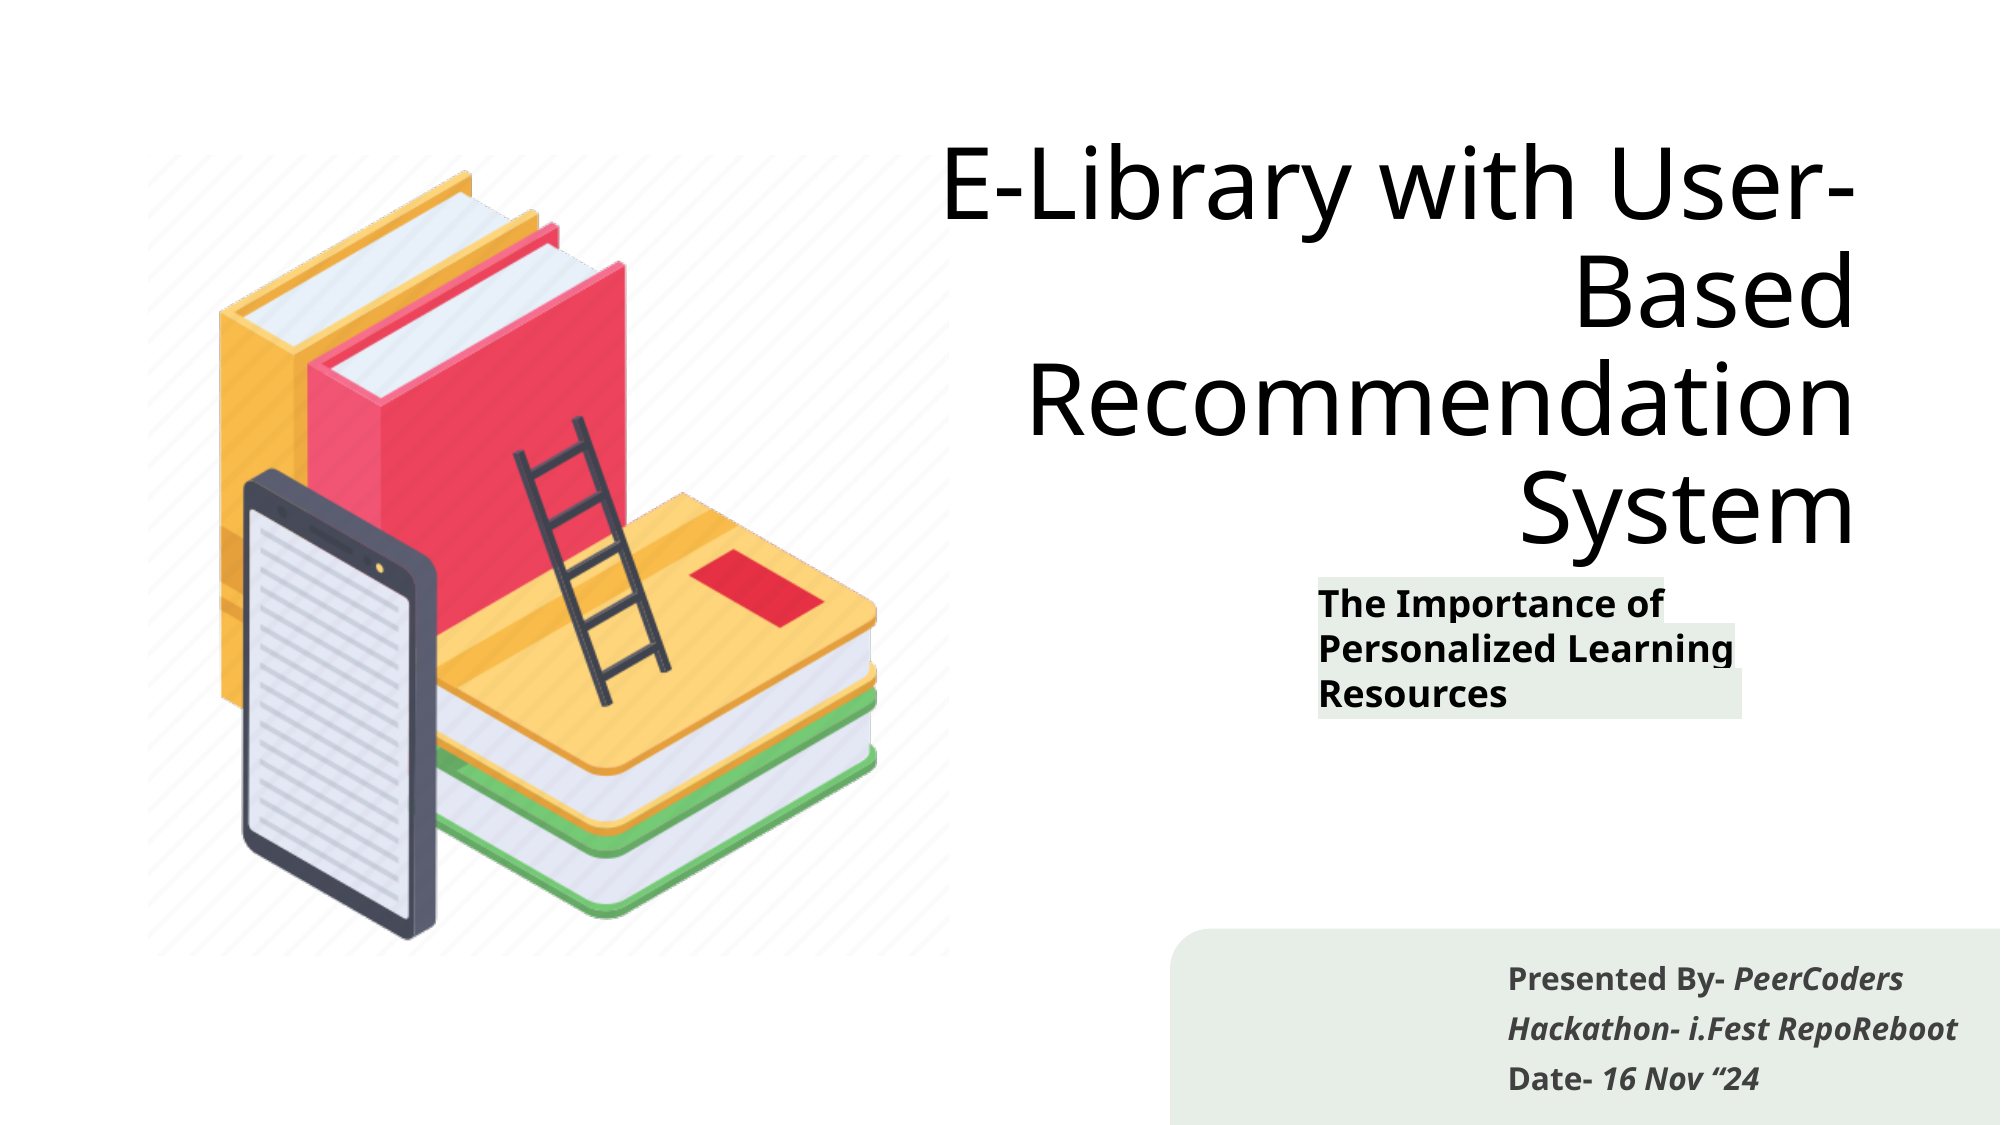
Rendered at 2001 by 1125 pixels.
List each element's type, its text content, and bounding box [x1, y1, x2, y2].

picture [148, 155, 949, 956]
text_box Presented By- PeerCoders Hackathon- i.Fest RepoReboot Date- 16 Nov “24 [1492, 955, 2000, 1106]
title E-Library with User-Based Recommendation System [949, 169, 1874, 573]
text_box The Importance of Personalized Learning Resources [1303, 572, 1922, 723]
text_box [1168, 927, 2000, 1125]
